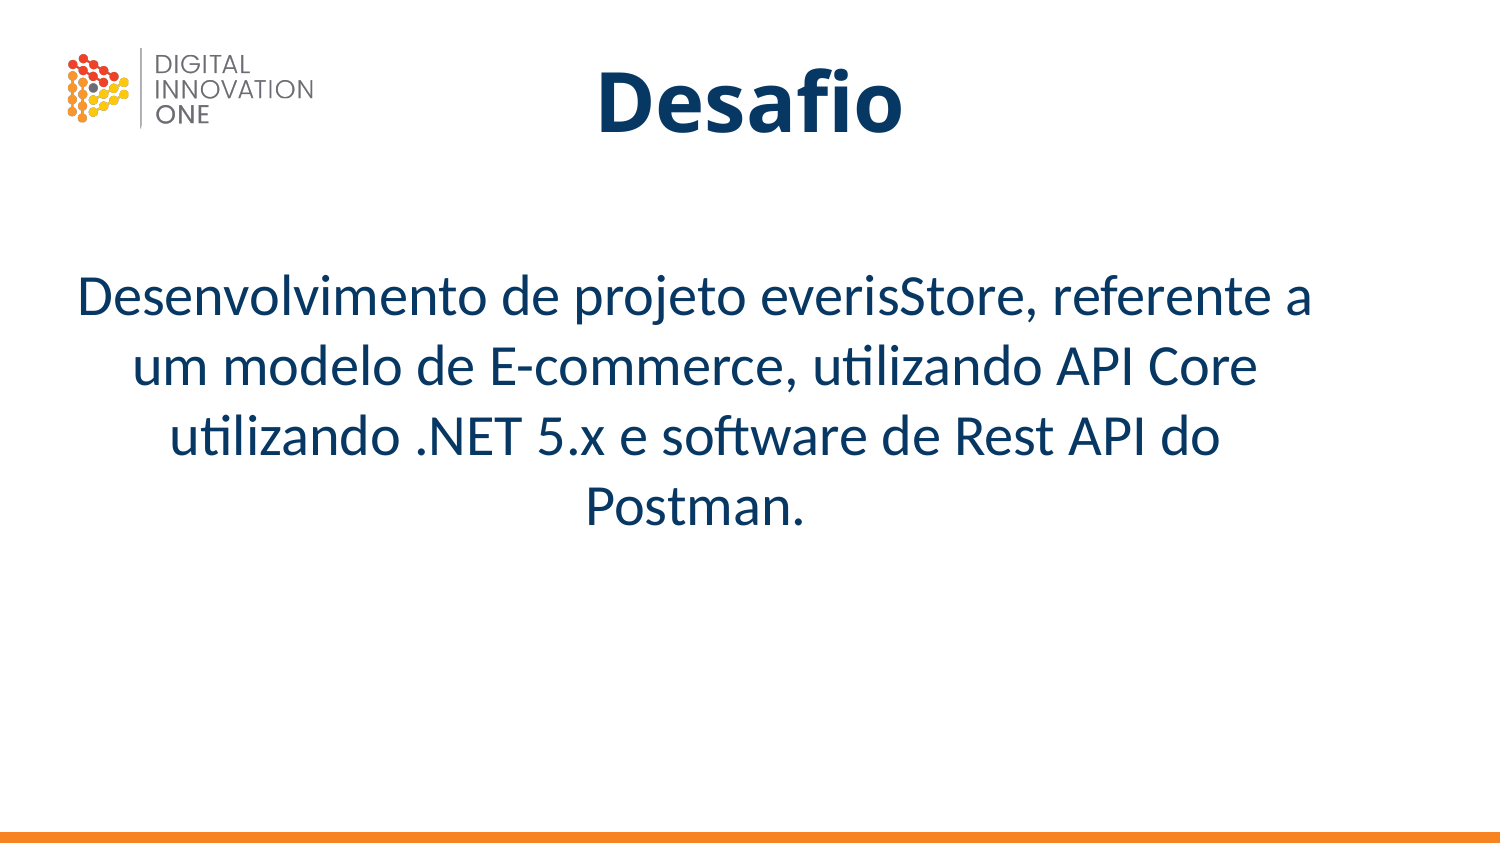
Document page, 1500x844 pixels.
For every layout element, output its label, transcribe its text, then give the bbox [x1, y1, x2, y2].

subtitle Desafio [51, 50, 1449, 148]
picture [50, 39, 331, 138]
text_box [0, 832, 1500, 843]
subtitle Desenvolvimento de projeto everisStore, referente a um modelo de E-commerce, utilizando API Core utilizando .NET 5.x e software de Rest API do Postman. [51, 218, 1341, 576]
